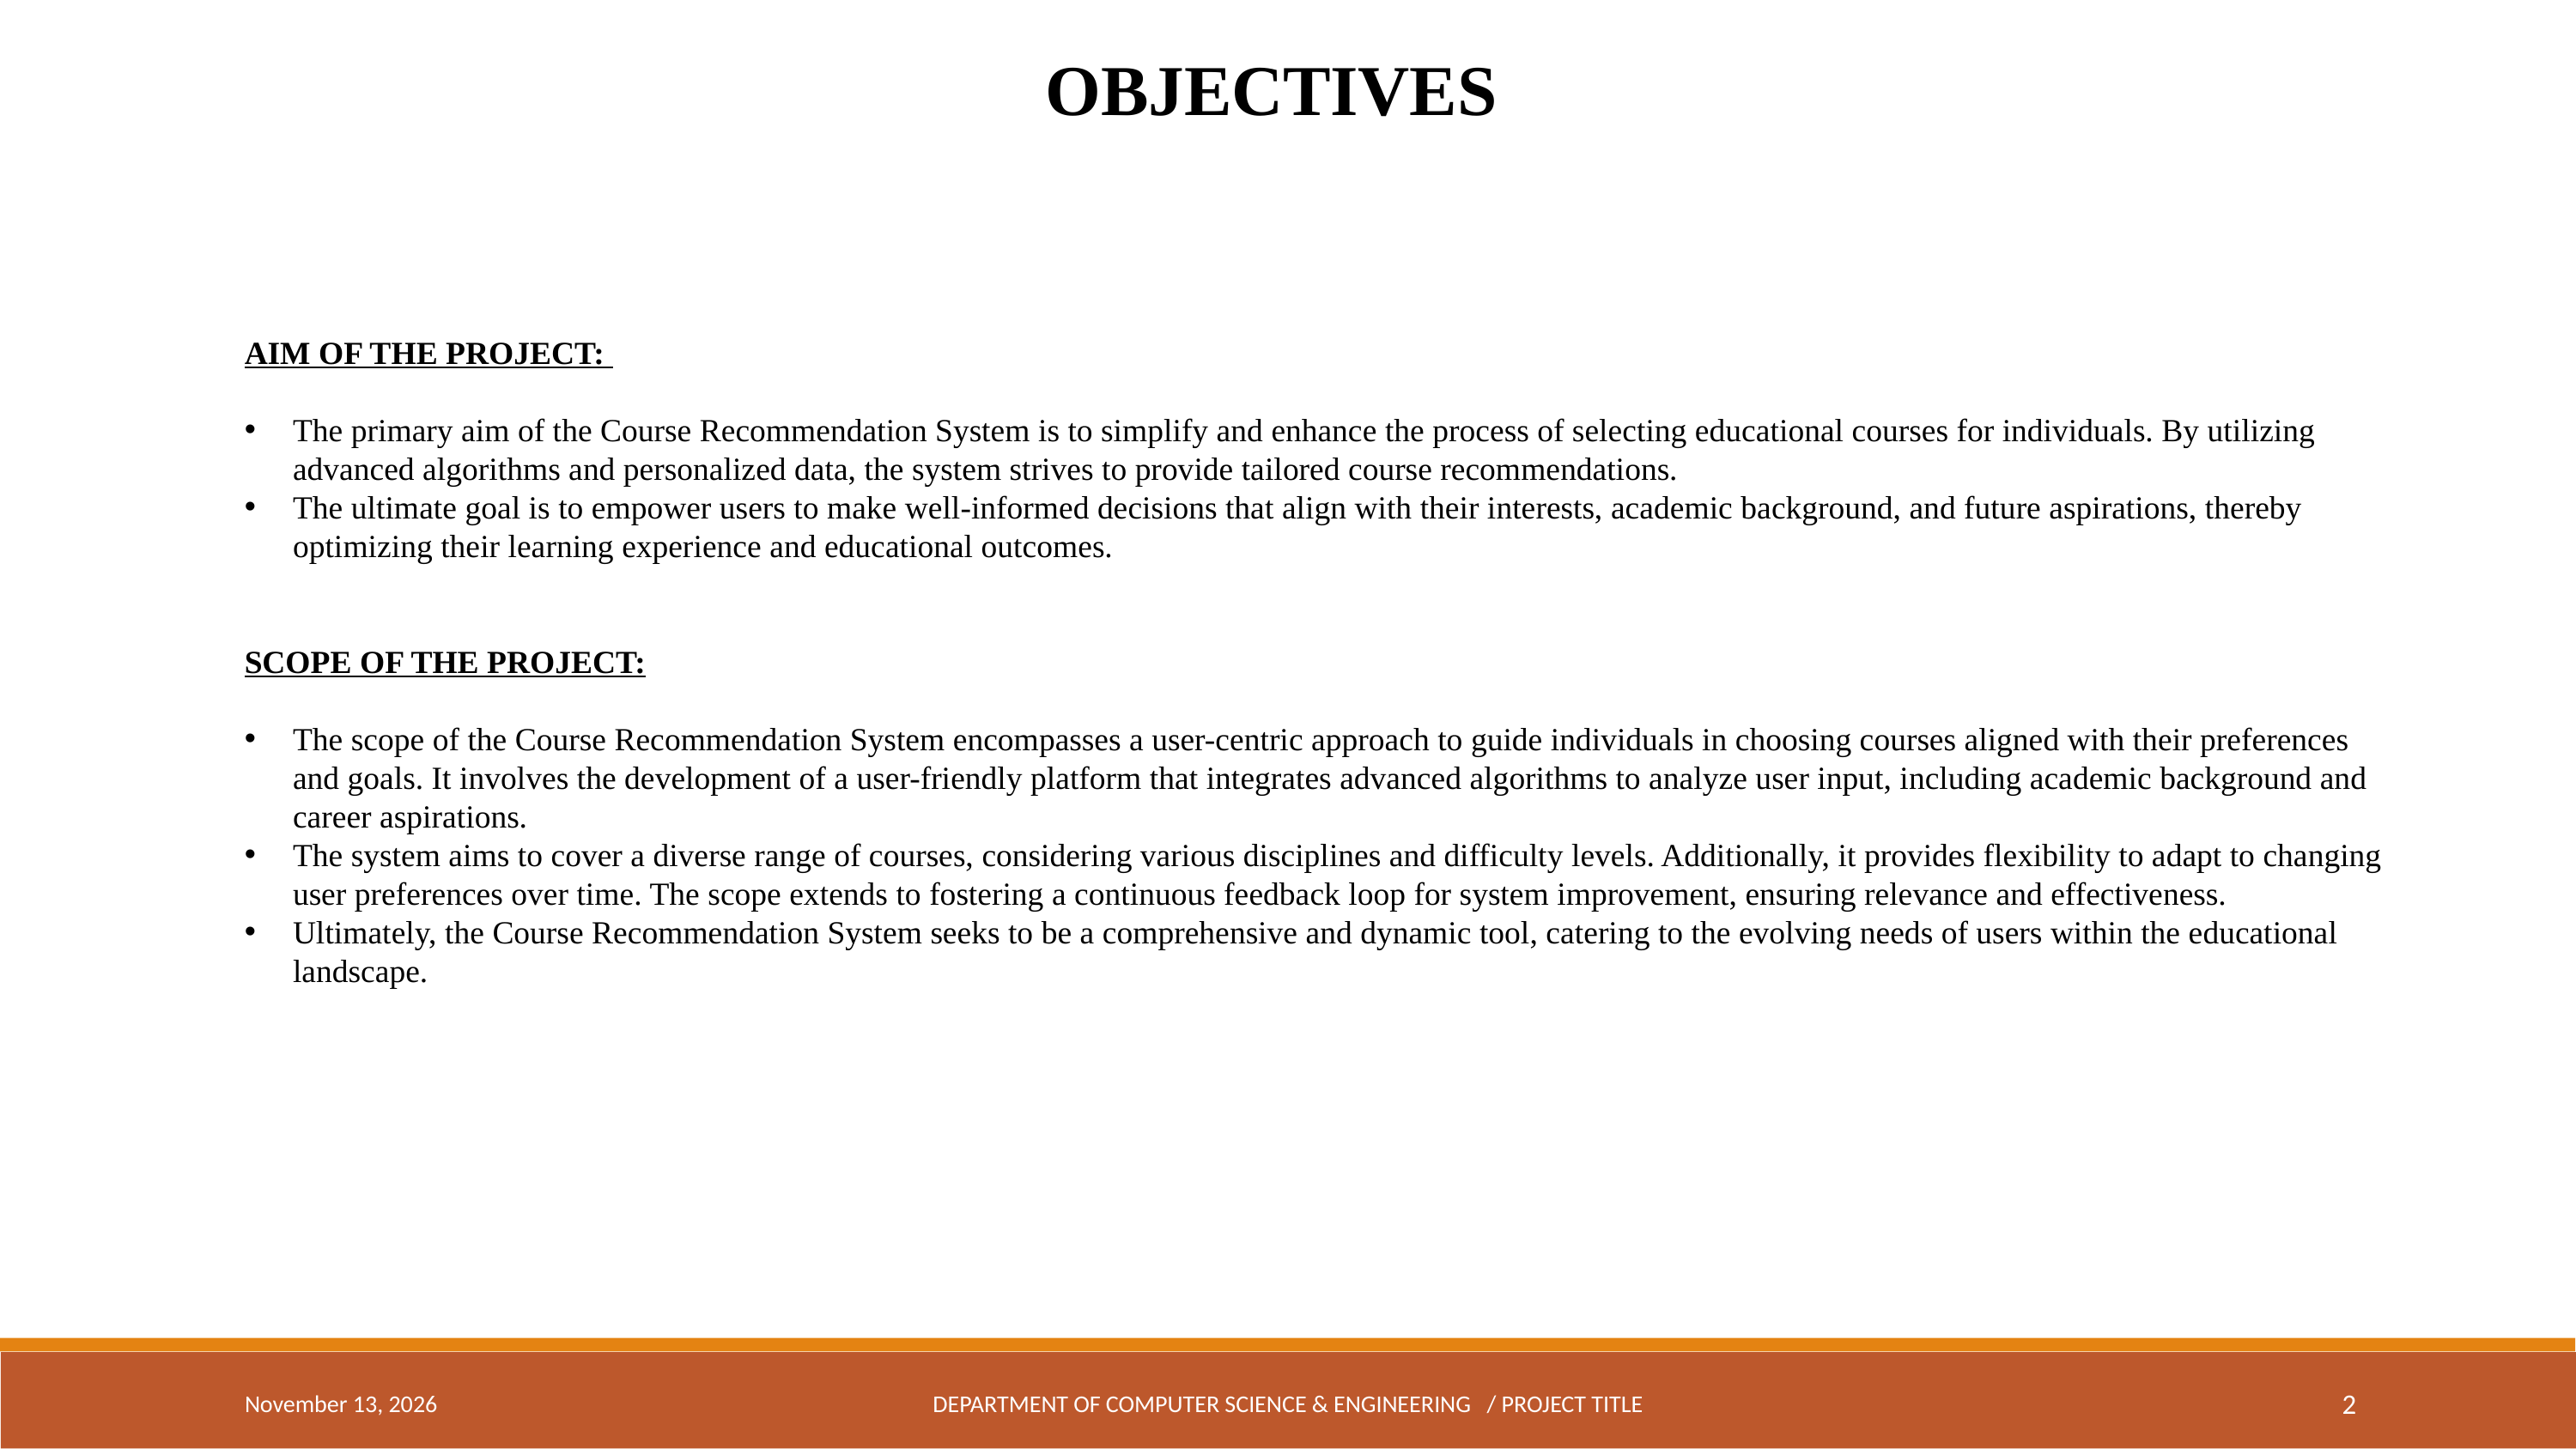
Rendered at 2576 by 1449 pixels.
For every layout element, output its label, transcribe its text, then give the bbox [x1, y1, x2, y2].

footer DEPARTMENT OF COMPUTER SCIENCE & ENGINEERING / PROJECT TITLE [779, 1364, 1798, 1442]
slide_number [232, 1364, 755, 1442]
text_box AIM OF THE PROJECT: The primary aim of the Course Recommendation System is to simplify and enhance the process of selecting educational courses for individuals. By utilizing advanced algorithms and personalized data, the system strives to provide tailored course recommendations. The ultimate goal is to empower users to make well-informed decisions that align with their interests, academic background, and future aspirations, thereby optimizing their learning experience and educational outcomes. SCOPE OF THE PROJECT: The scope of the Course Recommendation System encompasses a user-centric approach to guide individuals in choosing courses aligned with their preferences and goals. It involves the development of a user-friendly platform that integrates advanced algorithms to analyze user input, including academic background and career aspirations. The system aims to cover a diverse range of courses, considering various disciplines and difficulty levels. Additionally, it provides flexibility to adapt to changing user preferences over time. The scope extends to fostering a continuous feedback loop for system improvement, ensuring relevance and effectiveness. Ultimately, the Course Recommendation System seeks to be a comprehensive and dynamic tool, catering to the evolving needs of users within the educational landscape. [232, 325, 2406, 1034]
text_box OBJECTIVES [1032, 37, 2321, 136]
slide_number 2 [2092, 1364, 2369, 1442]
